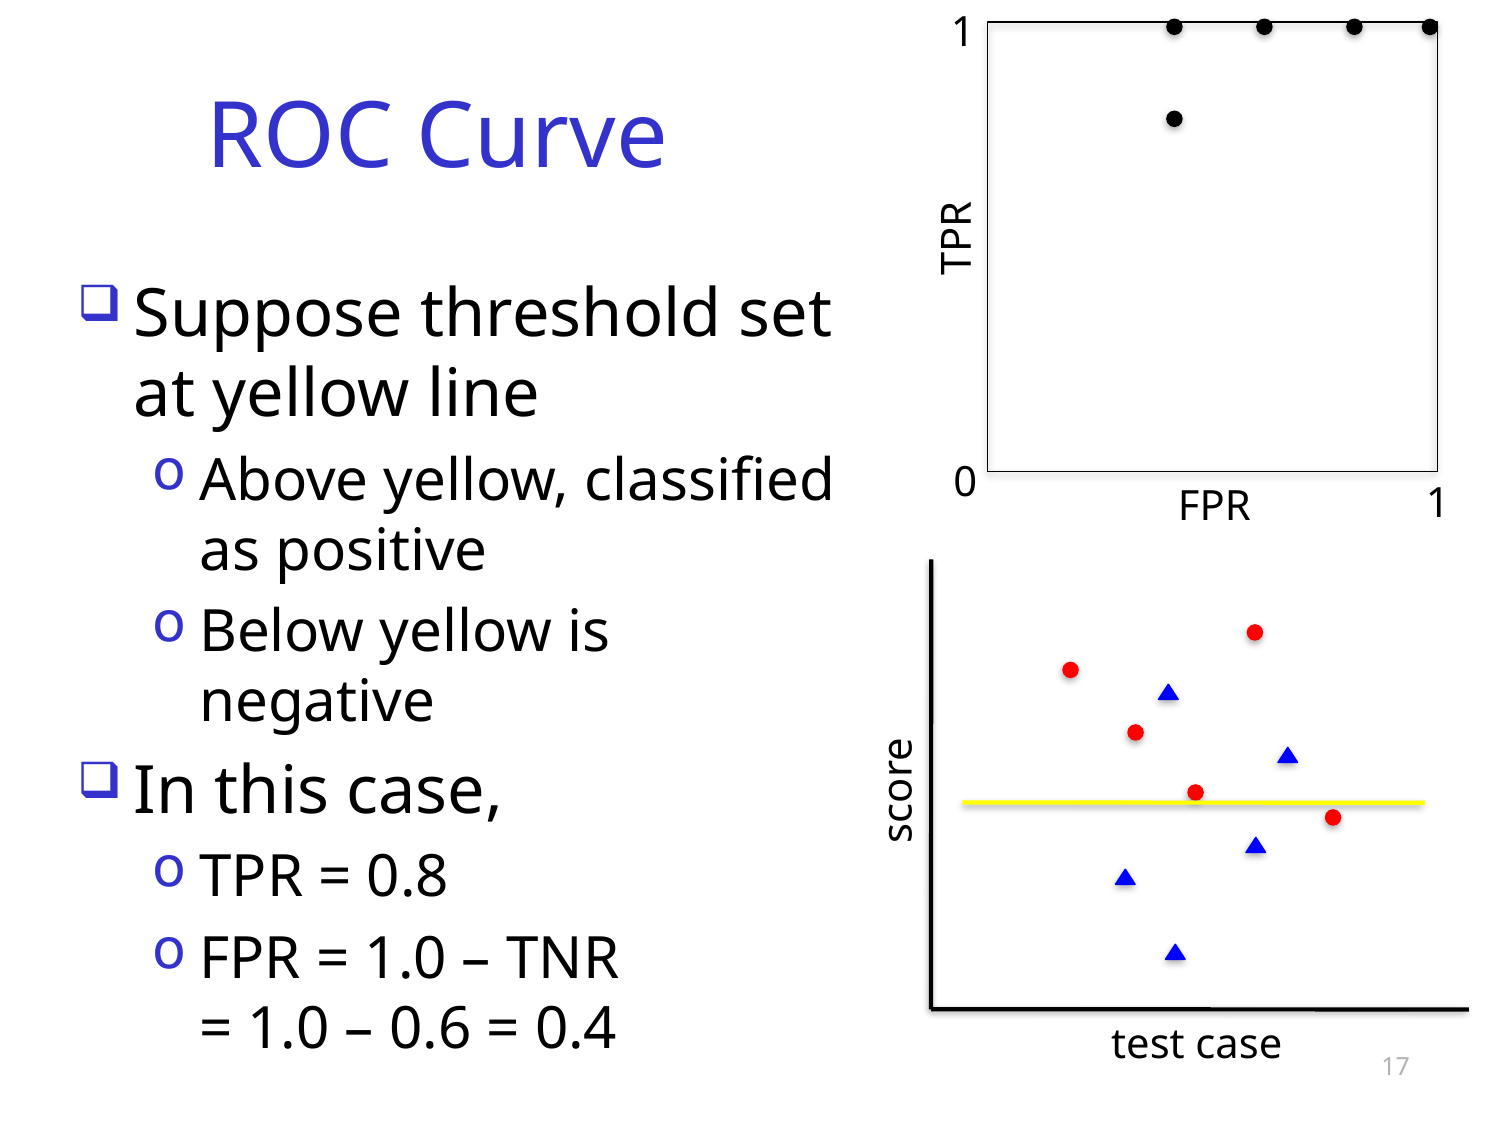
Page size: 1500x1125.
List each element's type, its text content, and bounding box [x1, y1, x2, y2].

list Suppose threshold set at yellow line Above yellow, classified as positive Below yellow is negative In this case, TPR = 0.8 FPR = 1.0 – TNR = 1.0 – 0.6 = 0.4 [62, 262, 863, 1013]
text_box [1277, 746, 1299, 764]
text_box [1166, 110, 1183, 128]
text_box 0 [938, 446, 993, 512]
text_box TPR [921, 185, 982, 291]
text_box [1166, 18, 1183, 36]
text_box [1346, 18, 1363, 36]
text_box [987, 21, 1438, 472]
text_box 1 [1411, 468, 1465, 534]
text_box [1187, 784, 1204, 799]
text_box [1245, 836, 1267, 854]
text_box [1157, 683, 1179, 701]
text_box [1114, 868, 1136, 886]
text_box [1421, 18, 1439, 36]
text_box [1164, 943, 1186, 961]
text_box [1246, 624, 1264, 641]
text_box [1127, 724, 1144, 741]
text_box FPR [1163, 481, 1266, 537]
text_box [1062, 661, 1079, 679]
text_box test case [1096, 1019, 1298, 1075]
text_box [1324, 813, 1342, 826]
text_box score [862, 723, 928, 782]
text_box score [862, 794, 928, 858]
slide_number 17 [1074, 1037, 1425, 1098]
text_box [1256, 18, 1273, 36]
text_box 1 [936, 0, 990, 62]
title ROC Curve [24, 37, 851, 226]
